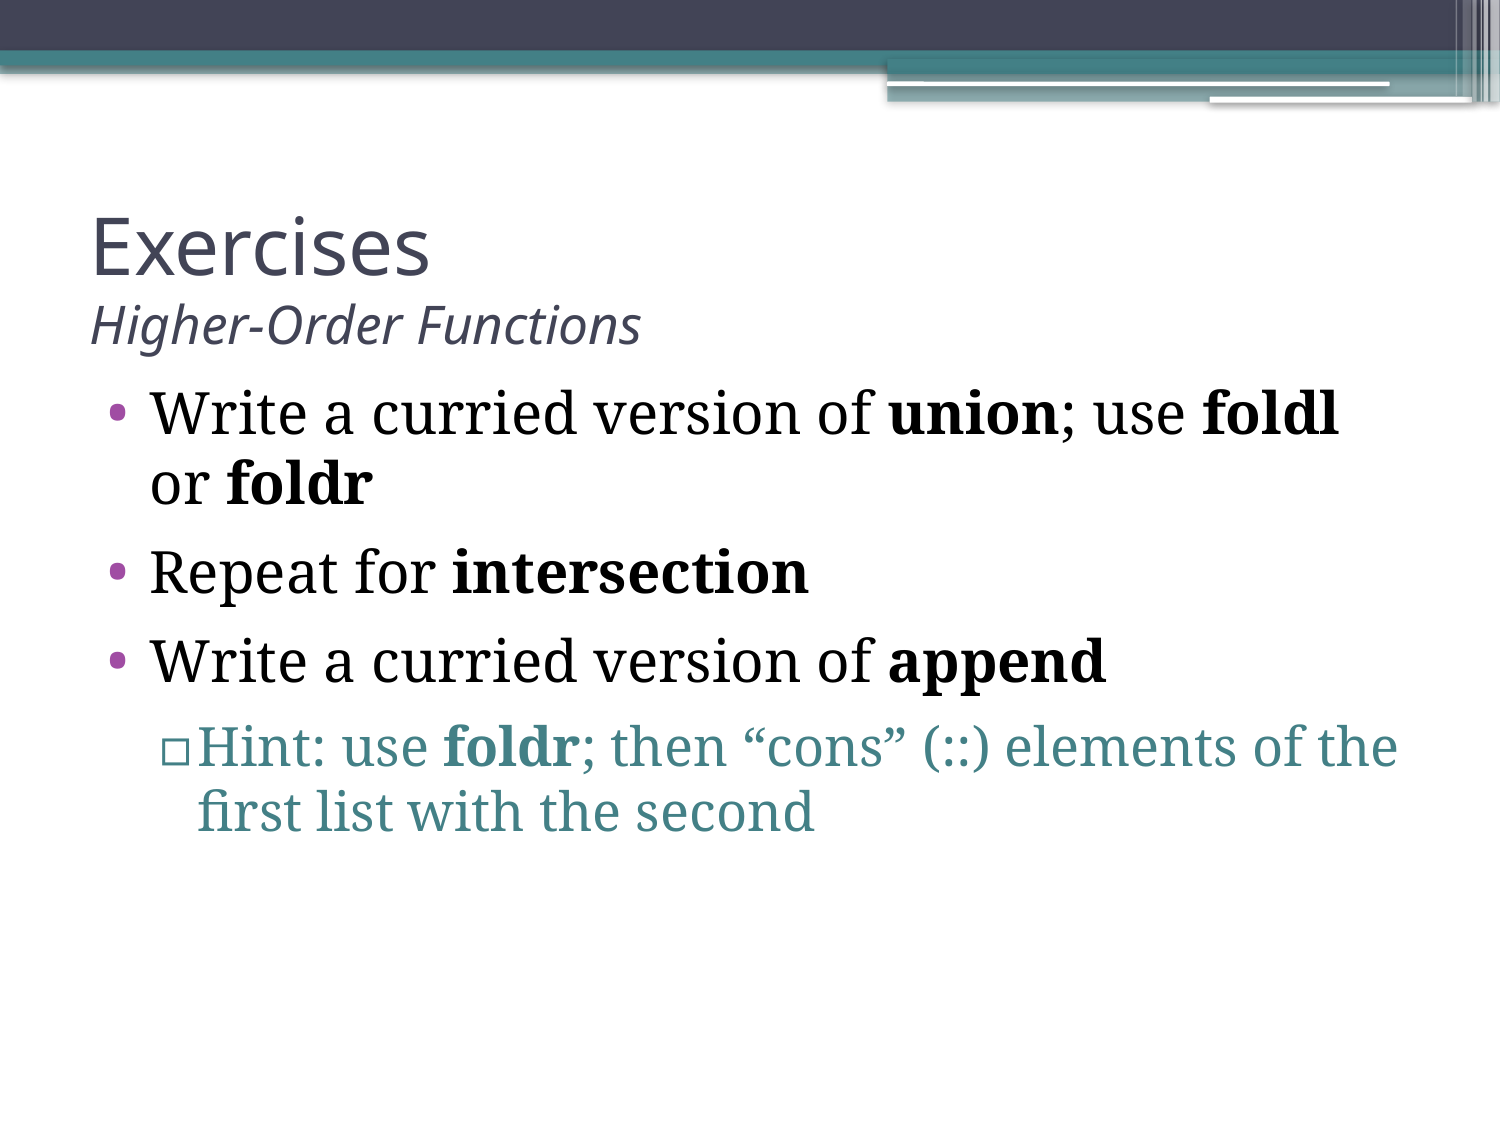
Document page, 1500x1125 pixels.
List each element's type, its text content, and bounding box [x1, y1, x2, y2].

list Write a curried version of union; use foldl or foldr Repeat for intersection Write a curried version of append Hint: use foldr; then “cons” (::) elements of the first list with the second [75, 368, 1425, 1079]
title Exercises Higher-Order Functions [75, 187, 1425, 363]
